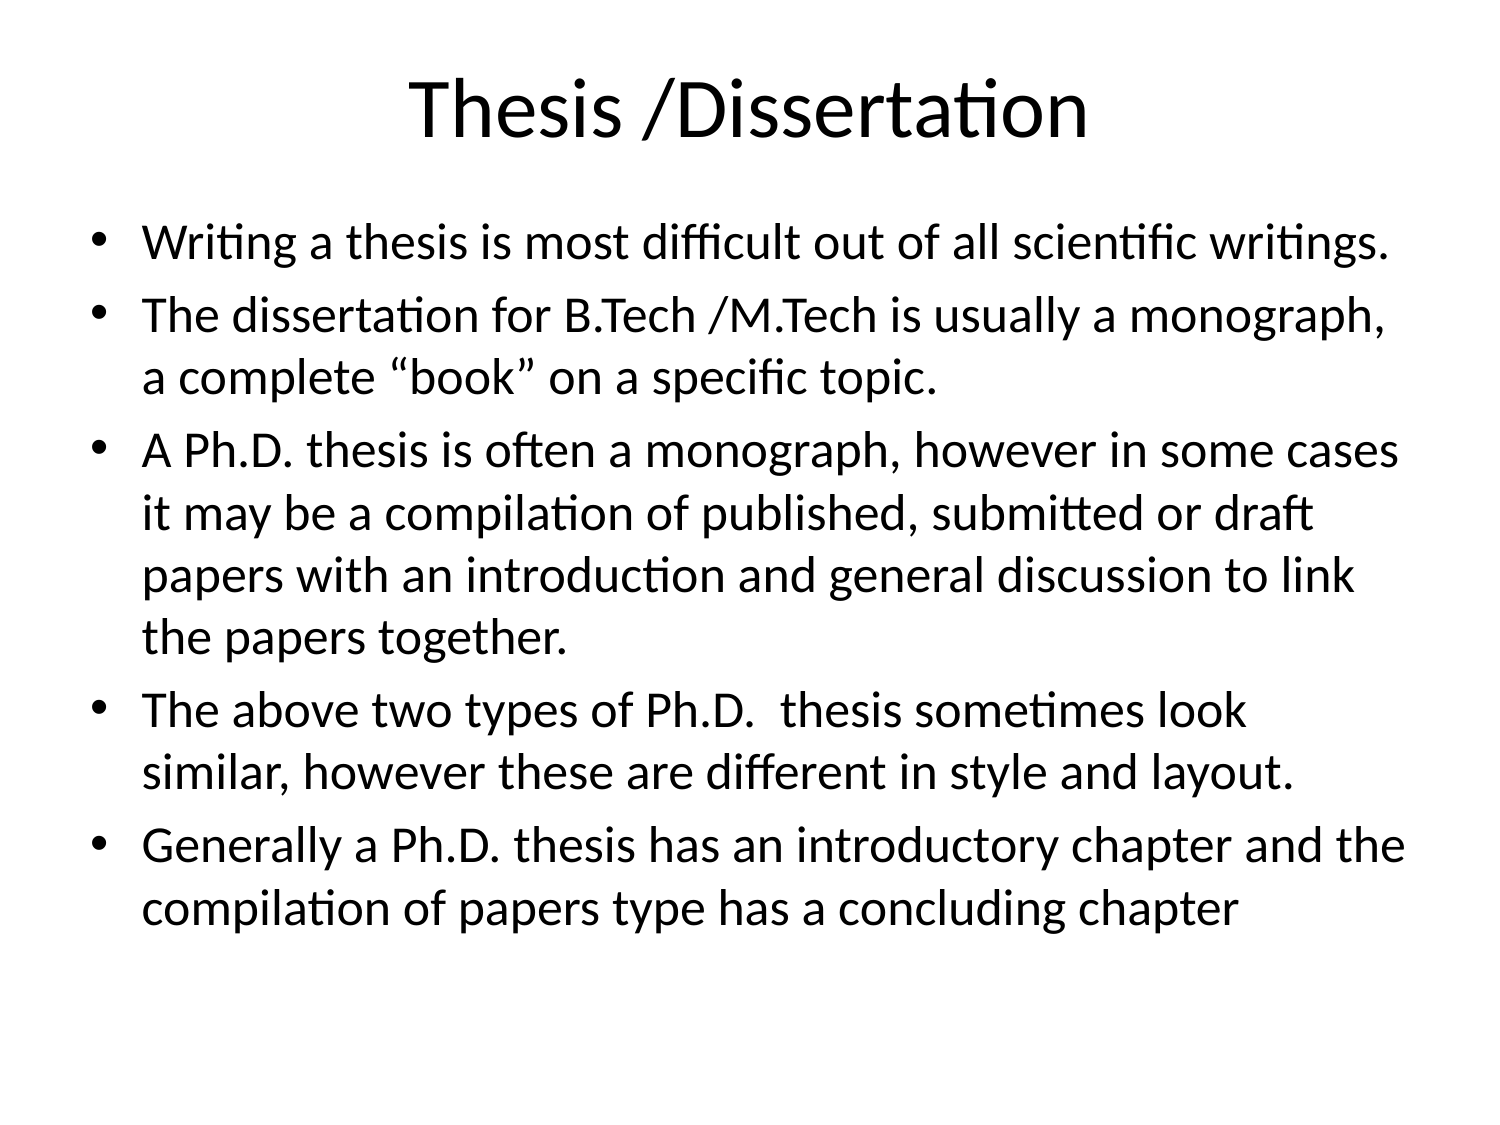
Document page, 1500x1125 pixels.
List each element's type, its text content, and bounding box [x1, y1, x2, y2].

title Thesis /Dissertation [75, 45, 1425, 163]
list Writing a thesis is most difficult out of all scientific writings. The dissertation for B.Tech /M.Tech is usually a monograph, a complete “book” on a specific topic. A Ph.D. thesis is often a monograph, however in some cases it may be a compilation of published, submitted or draft papers with an introduction and general discussion to link the papers together. The above two types of Ph.D. thesis sometimes look similar, however these are different in style and layout. Generally a Ph.D. thesis has an introductory chapter and the compilation of papers type has a concluding chapter [75, 200, 1425, 1005]
